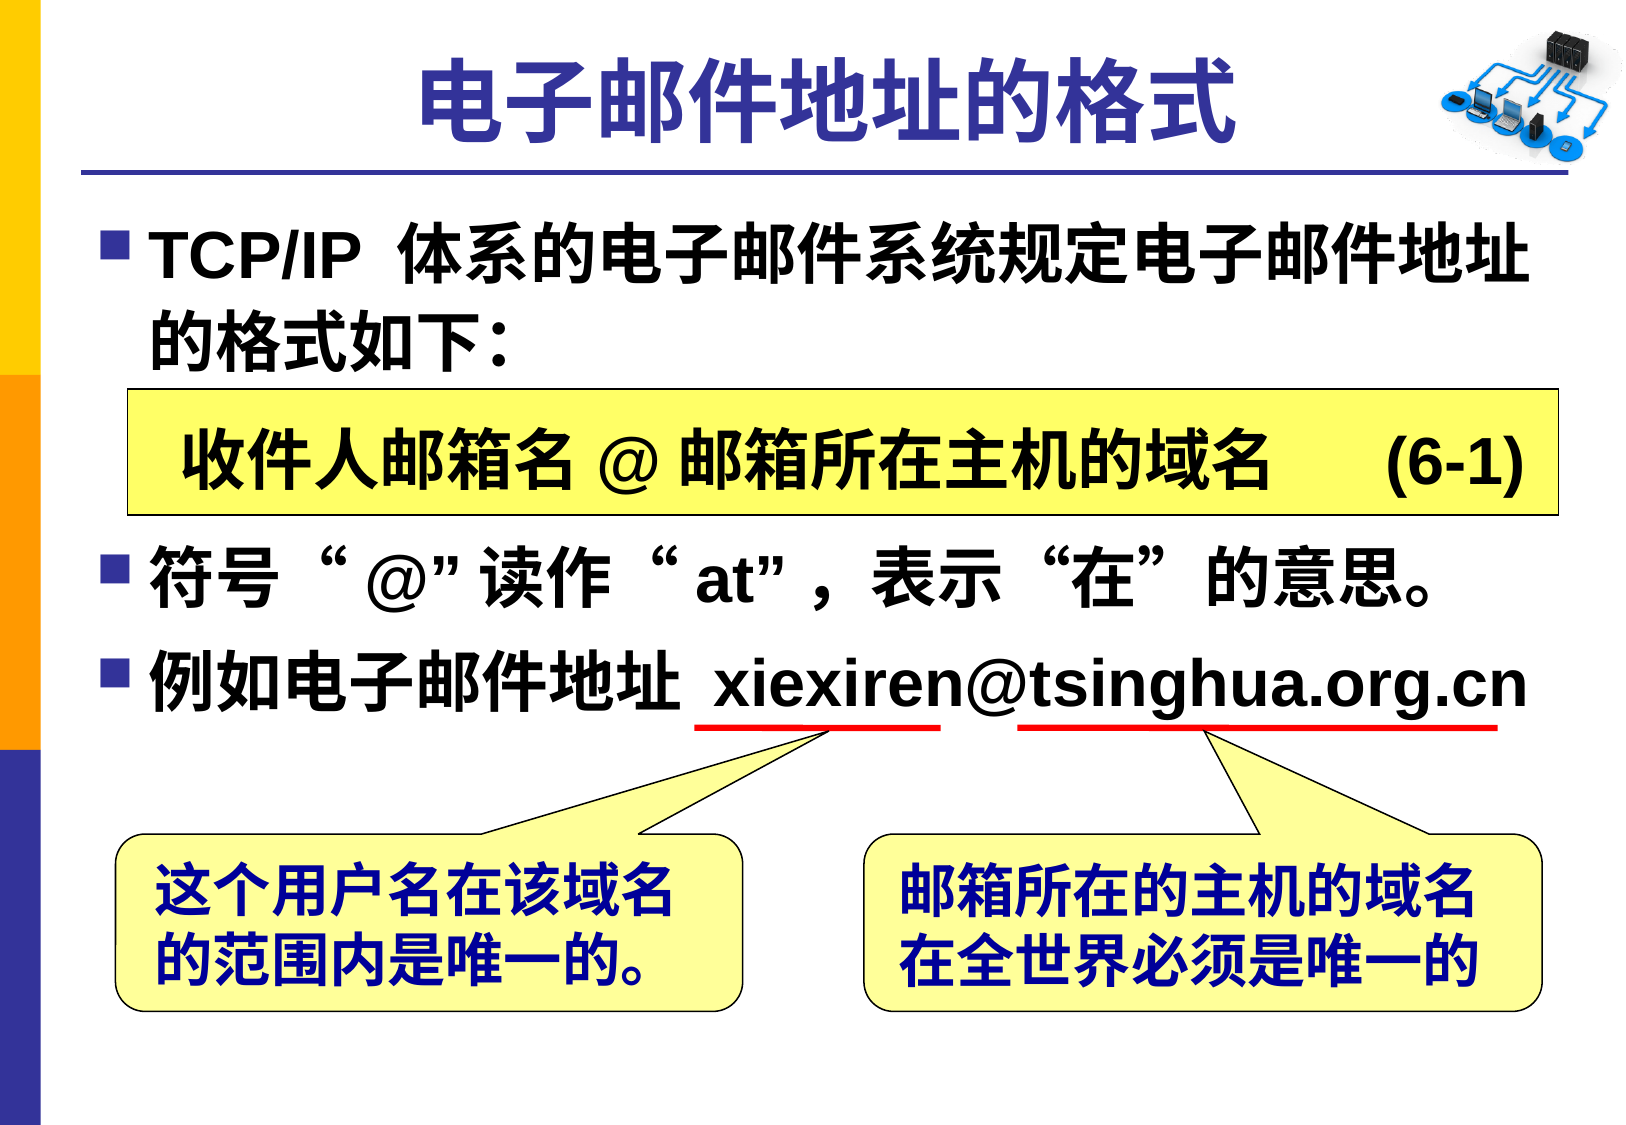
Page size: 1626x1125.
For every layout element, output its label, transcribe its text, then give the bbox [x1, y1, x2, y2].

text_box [941, 727, 1543, 1012]
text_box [115, 727, 941, 1012]
list TCP/IP 体系的电子邮件系统规定电子邮件地址的格式如下： 收件人邮箱名@邮箱所在主机的域名 (6-1) 符号“@”读作“at”，表示“在”的意思。 例如电子邮件地址 xiexiren@tsinghua.org.cn [81, 196, 1569, 1006]
picture [1438, 30, 1624, 165]
title 电子邮件地址的格式 [81, 30, 1569, 161]
